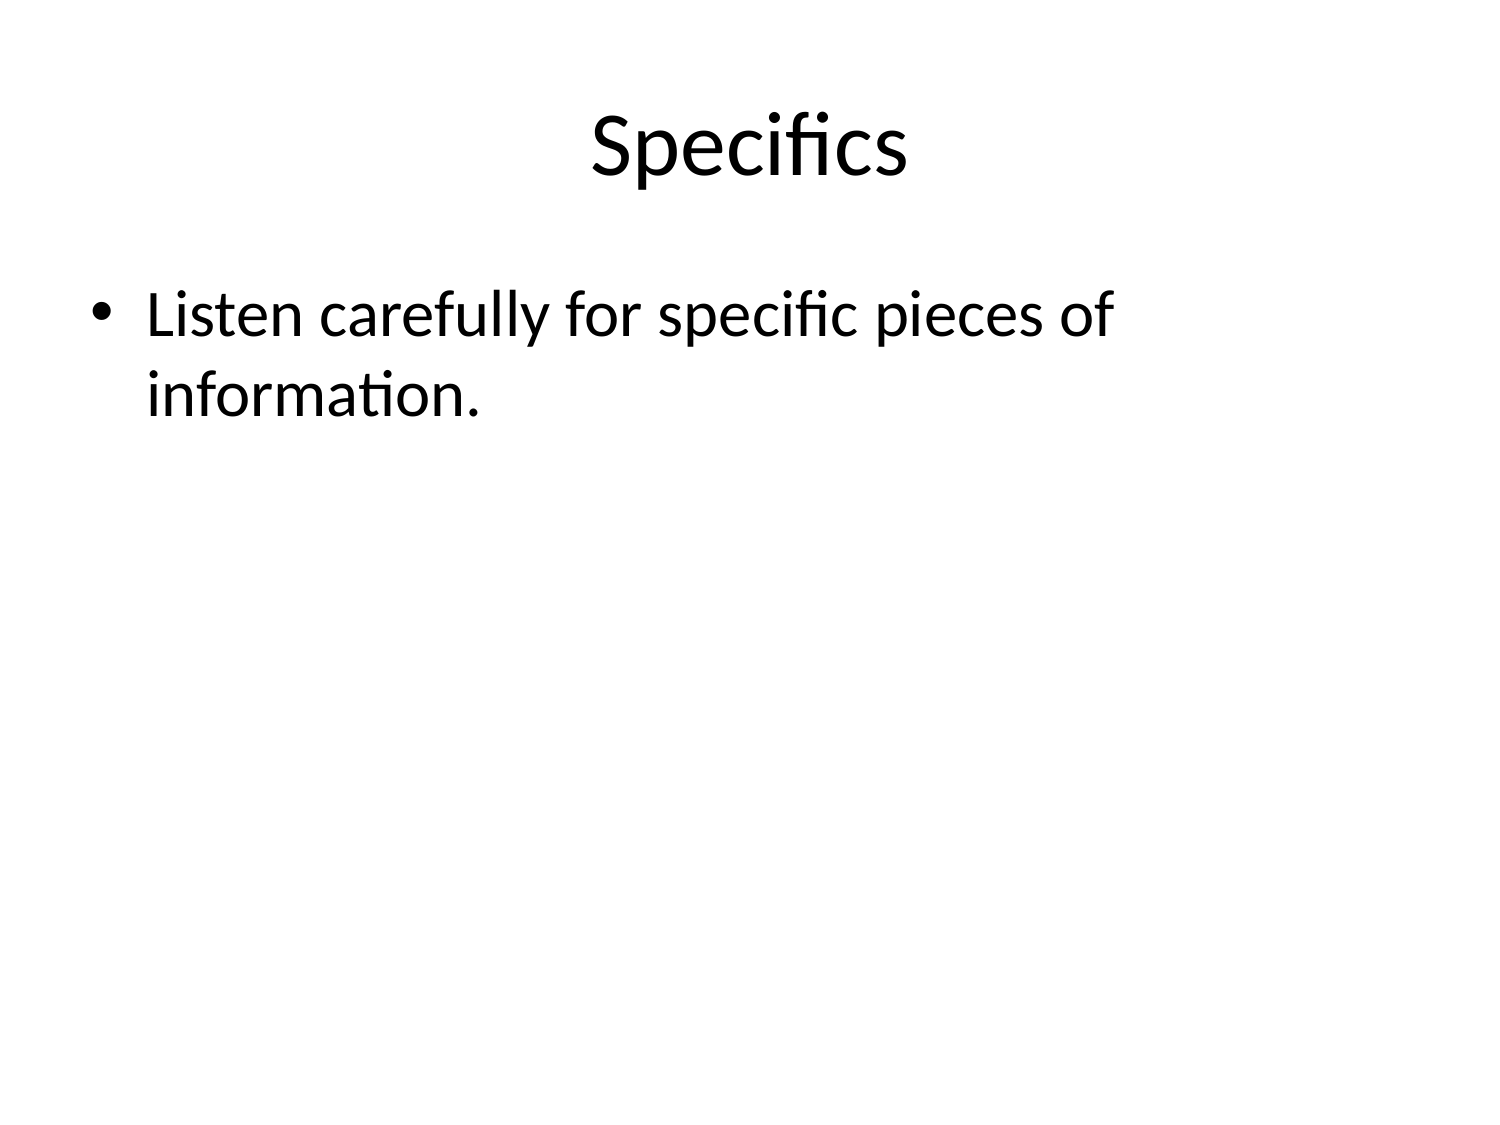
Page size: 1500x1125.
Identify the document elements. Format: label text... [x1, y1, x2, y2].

title Specifics [75, 45, 1425, 233]
list Listen carefully for specific pieces of information. [75, 262, 1425, 1005]
